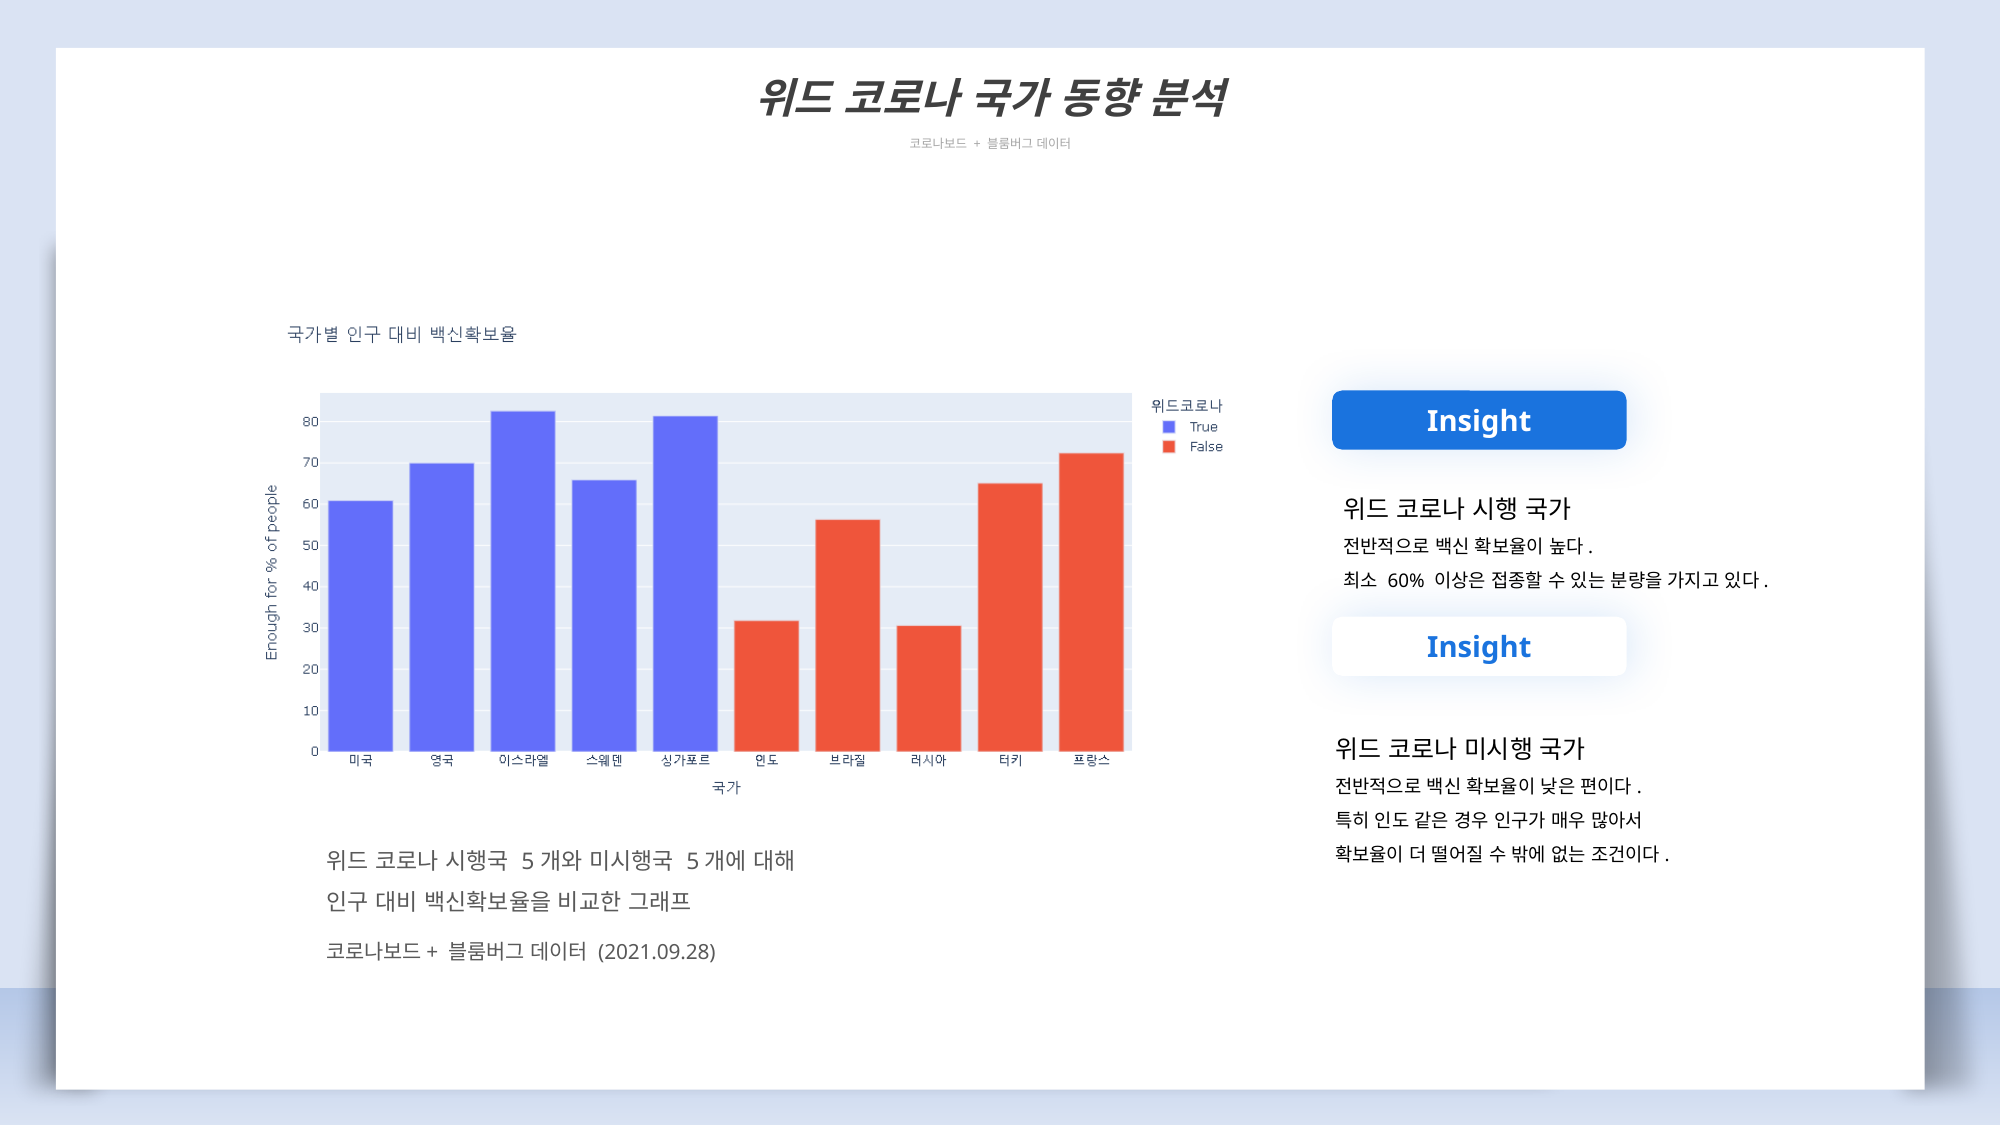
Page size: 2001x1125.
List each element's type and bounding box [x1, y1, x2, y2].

picture [237, 289, 1240, 835]
text_box [0, 0, 2000, 1125]
